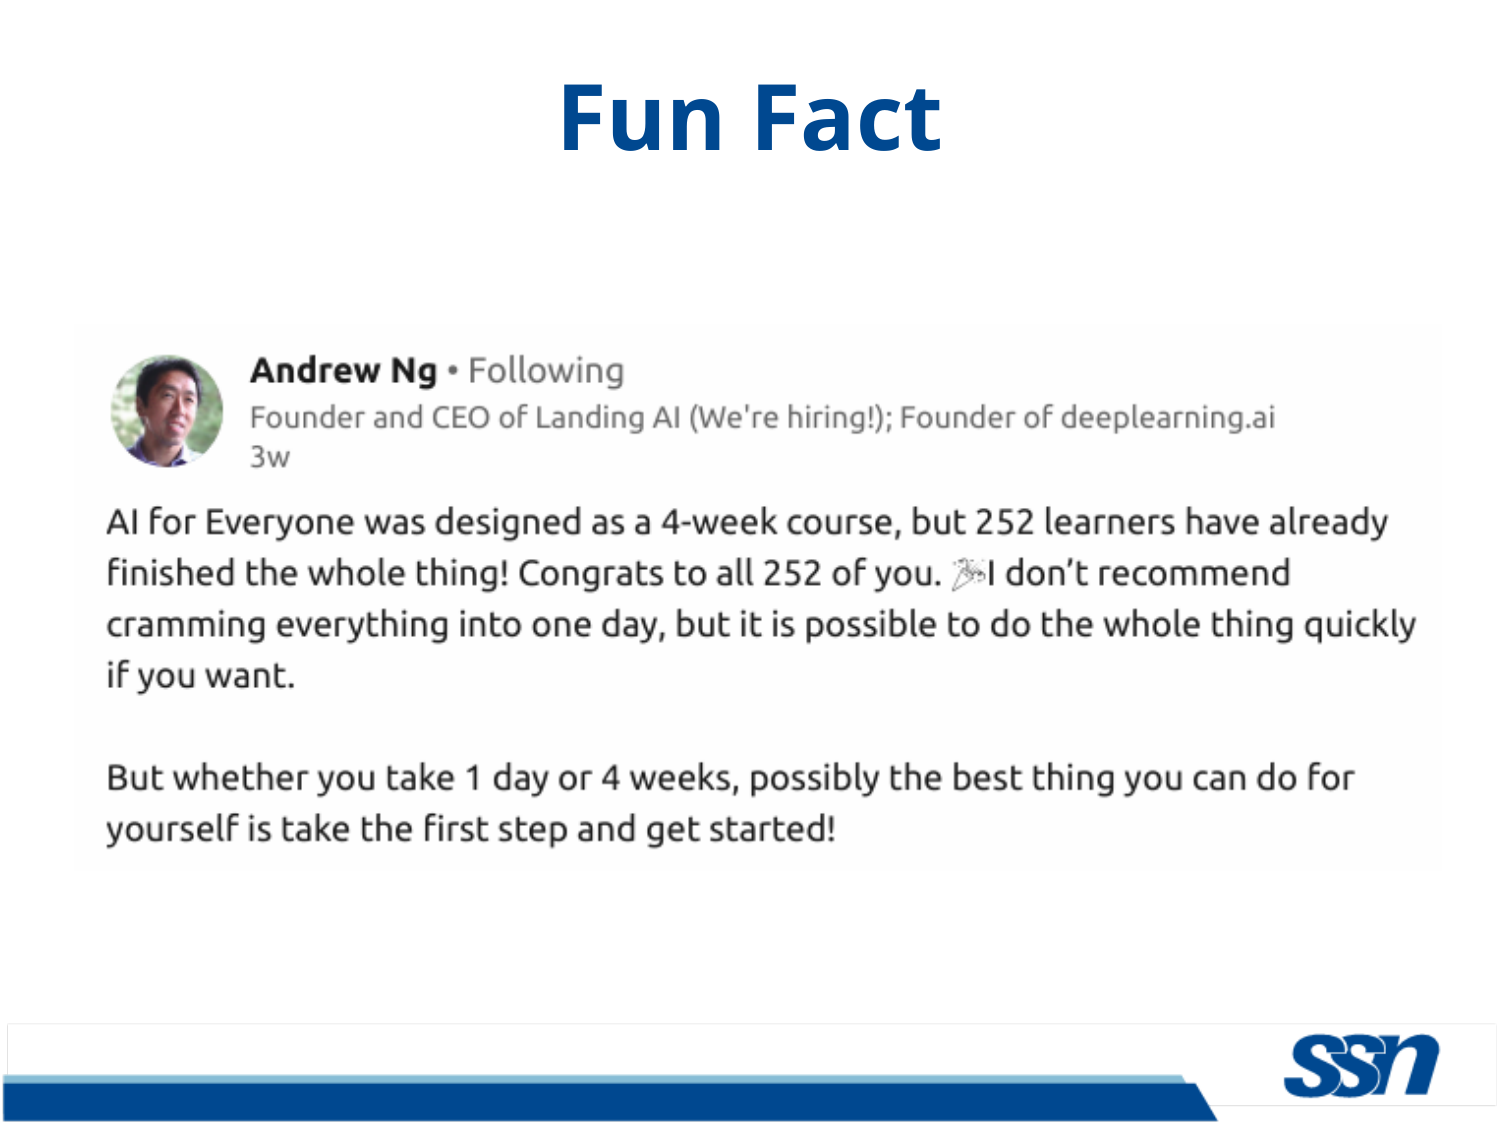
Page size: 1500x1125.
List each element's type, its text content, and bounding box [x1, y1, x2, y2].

picture [0, 1021, 1500, 1125]
picture [73, 324, 1442, 871]
title Fun Fact [74, 19, 1426, 209]
